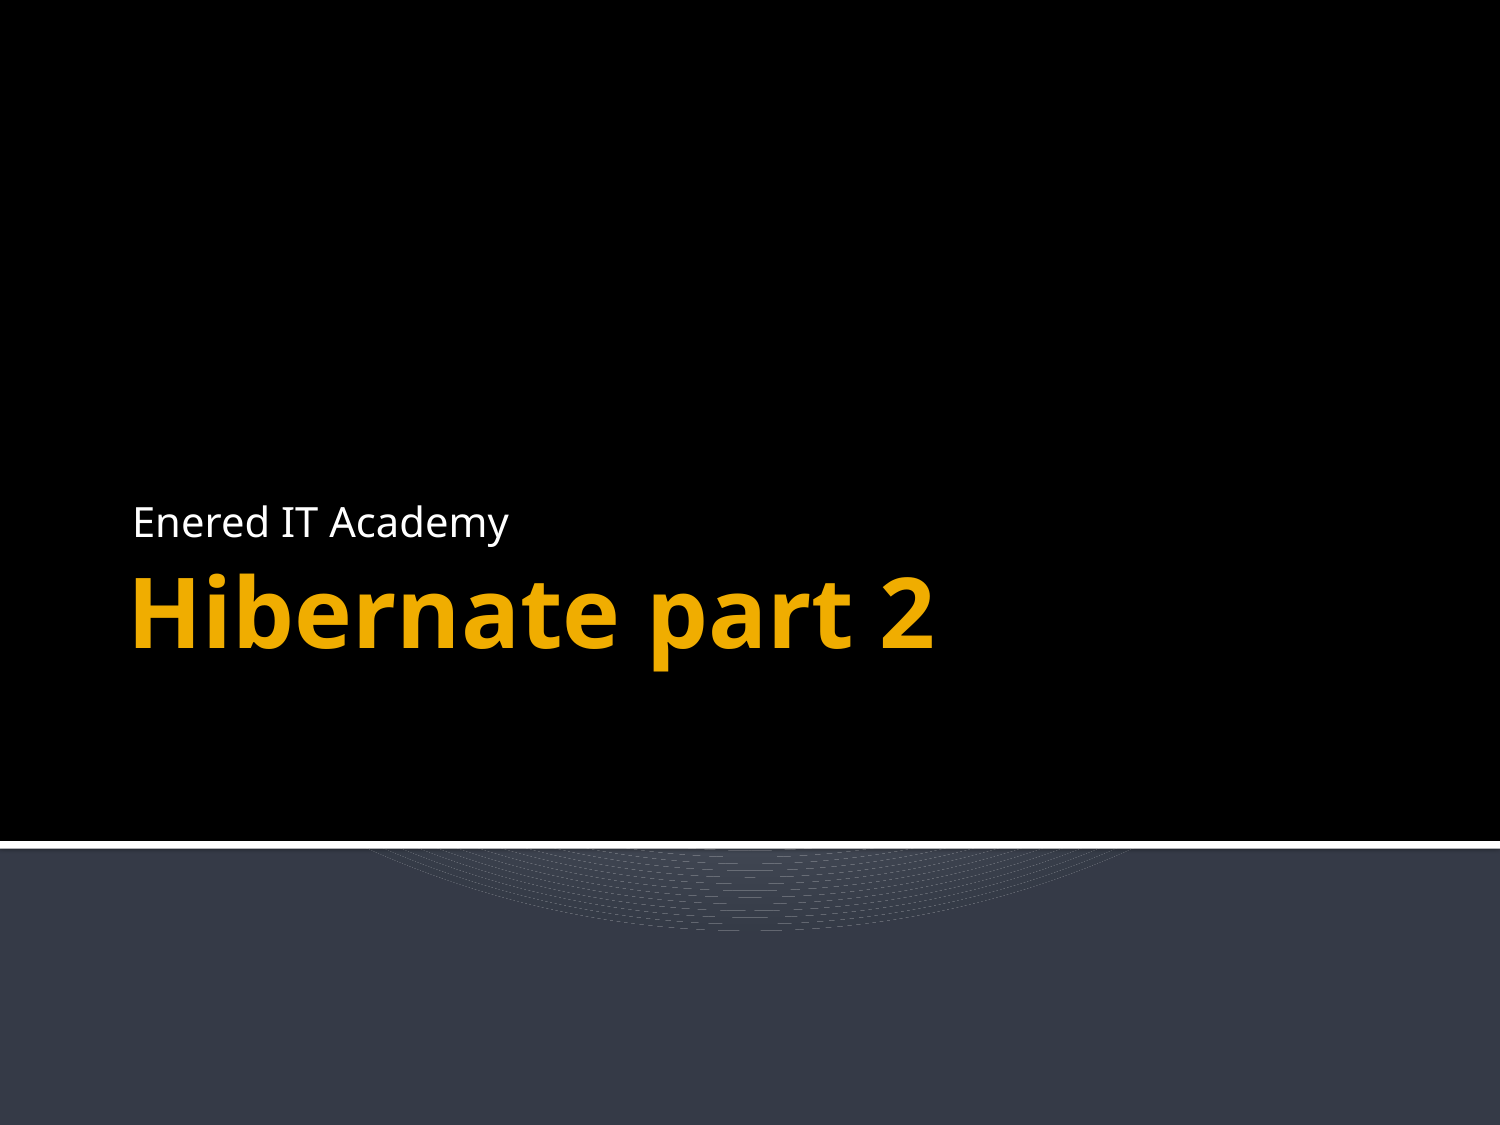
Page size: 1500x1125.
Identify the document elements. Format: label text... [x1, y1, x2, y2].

subtitle Enered IT Academy [112, 299, 1438, 546]
title Hibernate part 2 [112, 550, 1438, 825]
